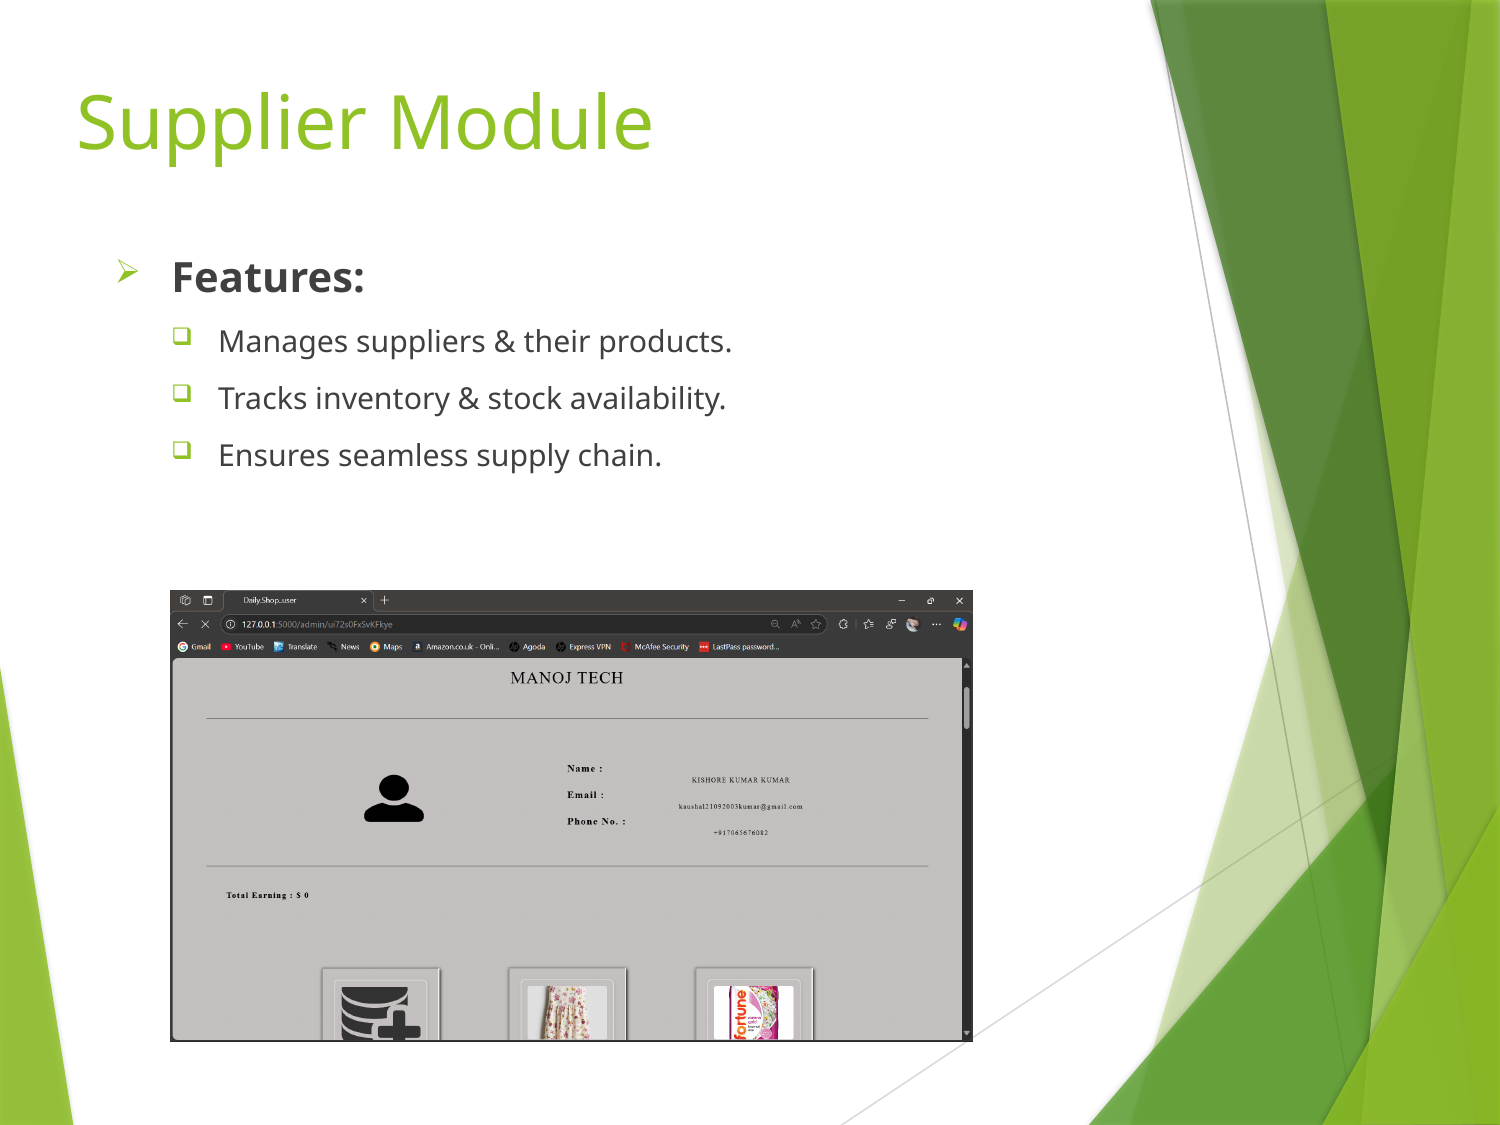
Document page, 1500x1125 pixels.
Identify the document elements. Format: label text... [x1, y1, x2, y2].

list Features: Manages suppliers & their products. Tracks inventory & stock availability. Ensures seamless supply chain. [99, 243, 1252, 563]
title Supplier Module [60, 33, 1055, 172]
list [169, 589, 973, 1042]
